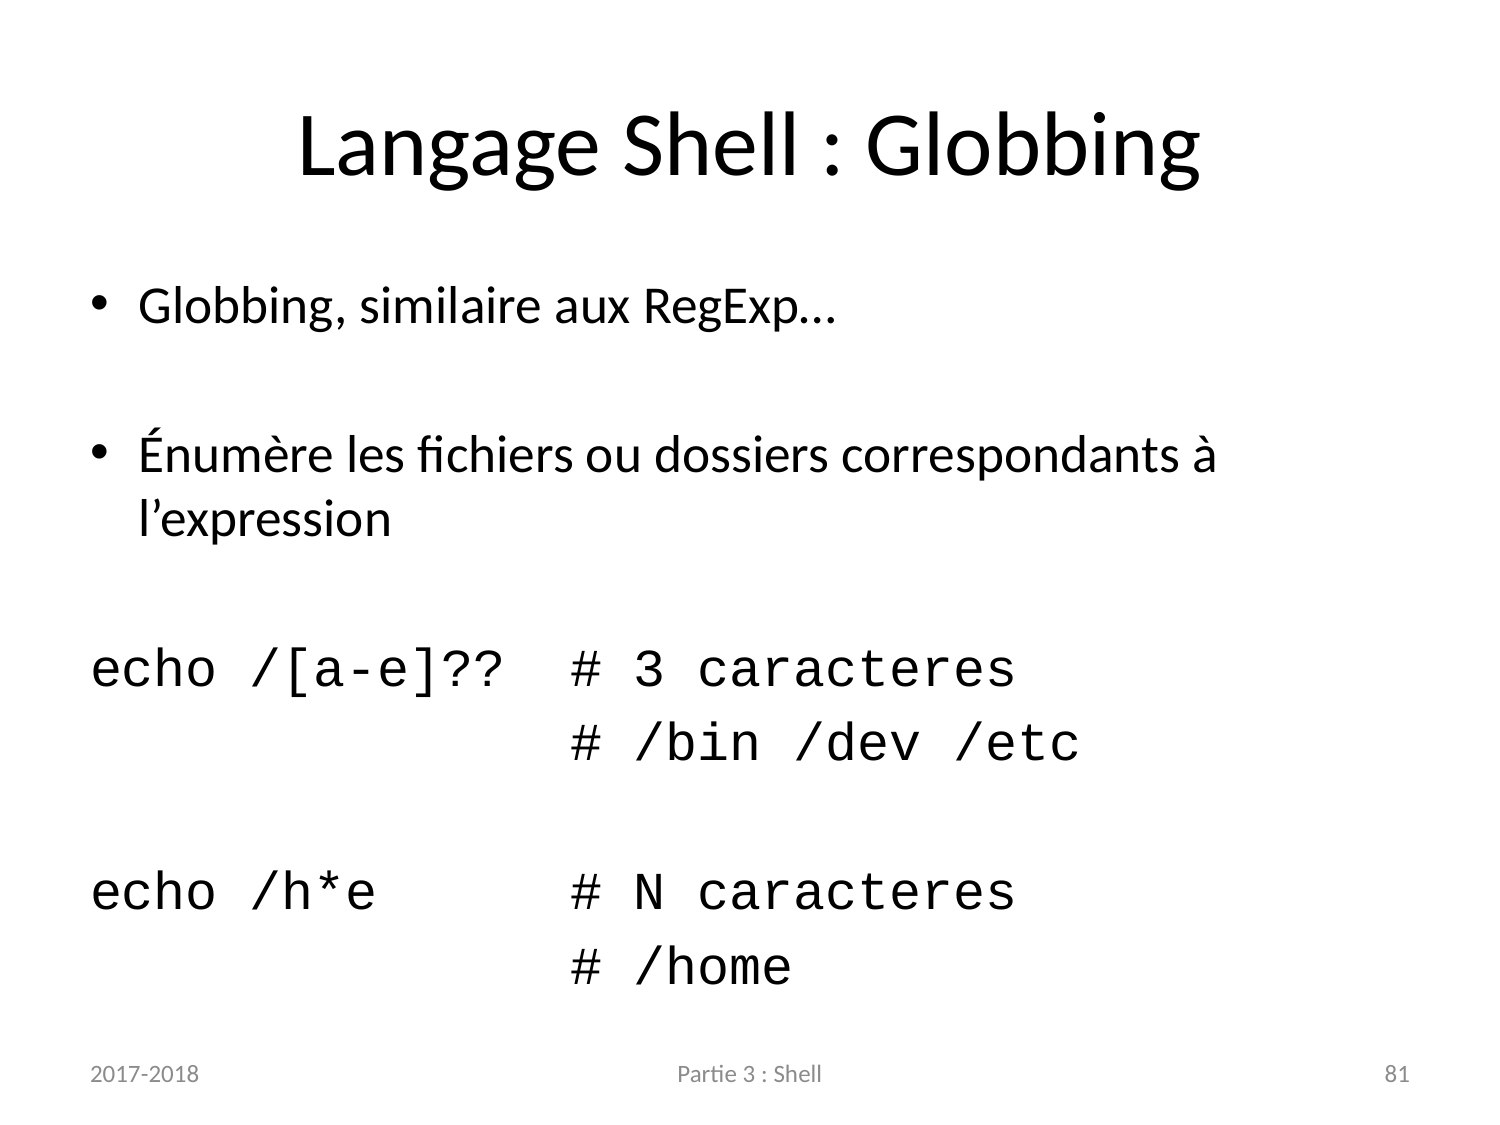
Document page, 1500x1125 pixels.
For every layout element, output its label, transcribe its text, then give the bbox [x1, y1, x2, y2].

list Globbing, similaire aux RegExp… Énumère les fichiers ou dossiers correspondants à l’expression echo /[a-e]?? # 3 caracteres # /bin /dev /etc echo /h*e # N caracteres # /home [75, 262, 1425, 1005]
title Langage Shell : Globbing [75, 45, 1425, 233]
footer Partie 3 : Shell [512, 1042, 988, 1103]
slide_number 2017-2018 [75, 1042, 425, 1103]
slide_number 81 [1074, 1042, 1425, 1103]
